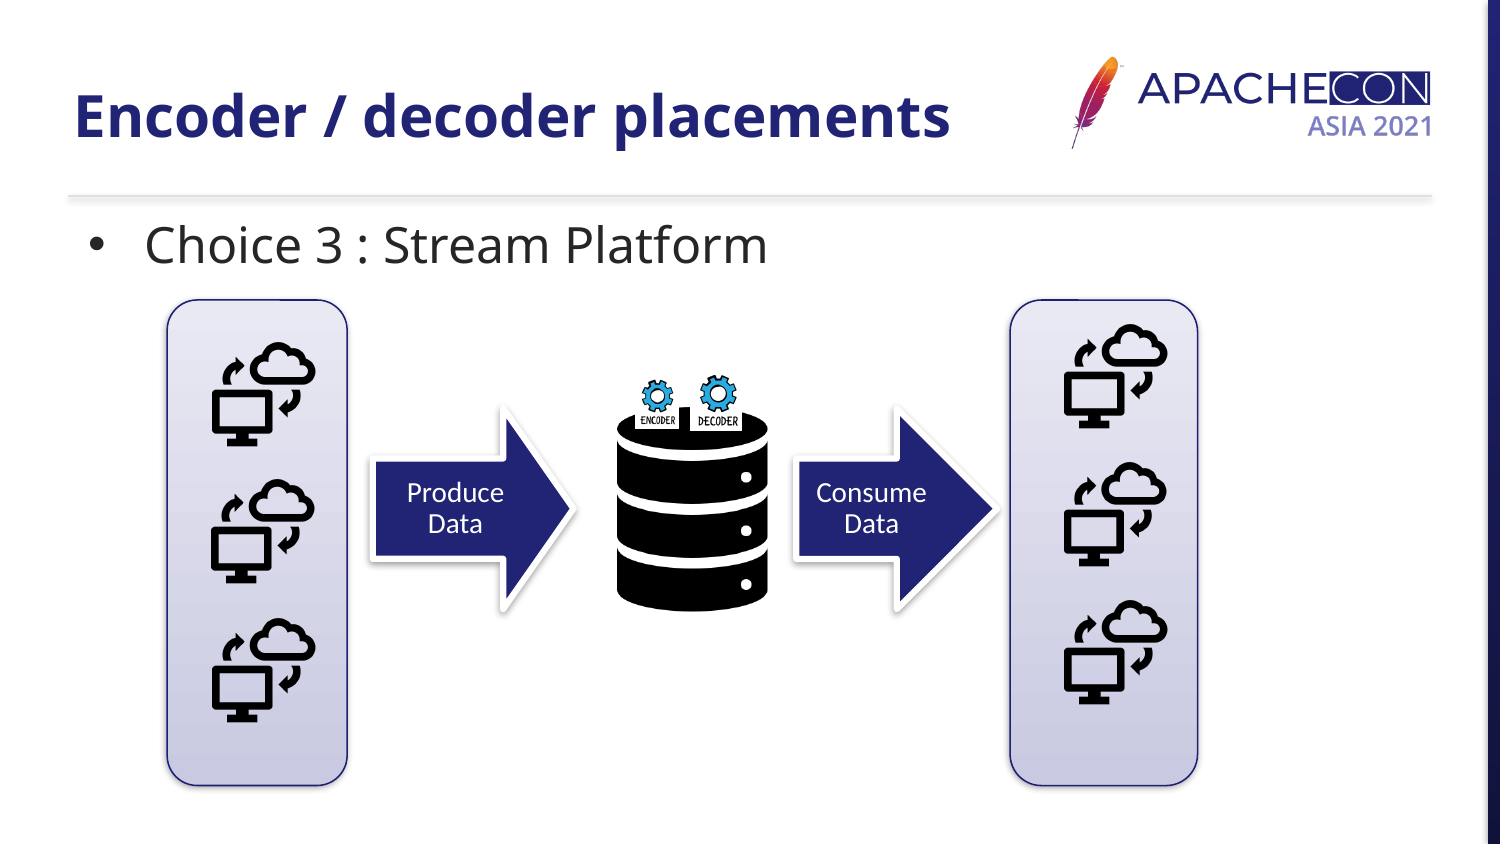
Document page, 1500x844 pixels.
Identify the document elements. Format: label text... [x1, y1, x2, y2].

picture [563, 366, 821, 638]
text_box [372, 407, 558, 610]
picture [202, 610, 324, 731]
picture [202, 334, 324, 455]
picture [1055, 592, 1177, 713]
title Encoder / decoder placements [73, 21, 1074, 208]
picture [1074, 42, 1448, 161]
picture [1054, 454, 1176, 575]
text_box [825, 407, 1006, 610]
picture [1055, 316, 1177, 437]
text_box [166, 299, 348, 787]
text_box Choice 3 : Stream Platform [73, 206, 941, 285]
picture [201, 471, 323, 593]
text_box [1009, 299, 1199, 787]
